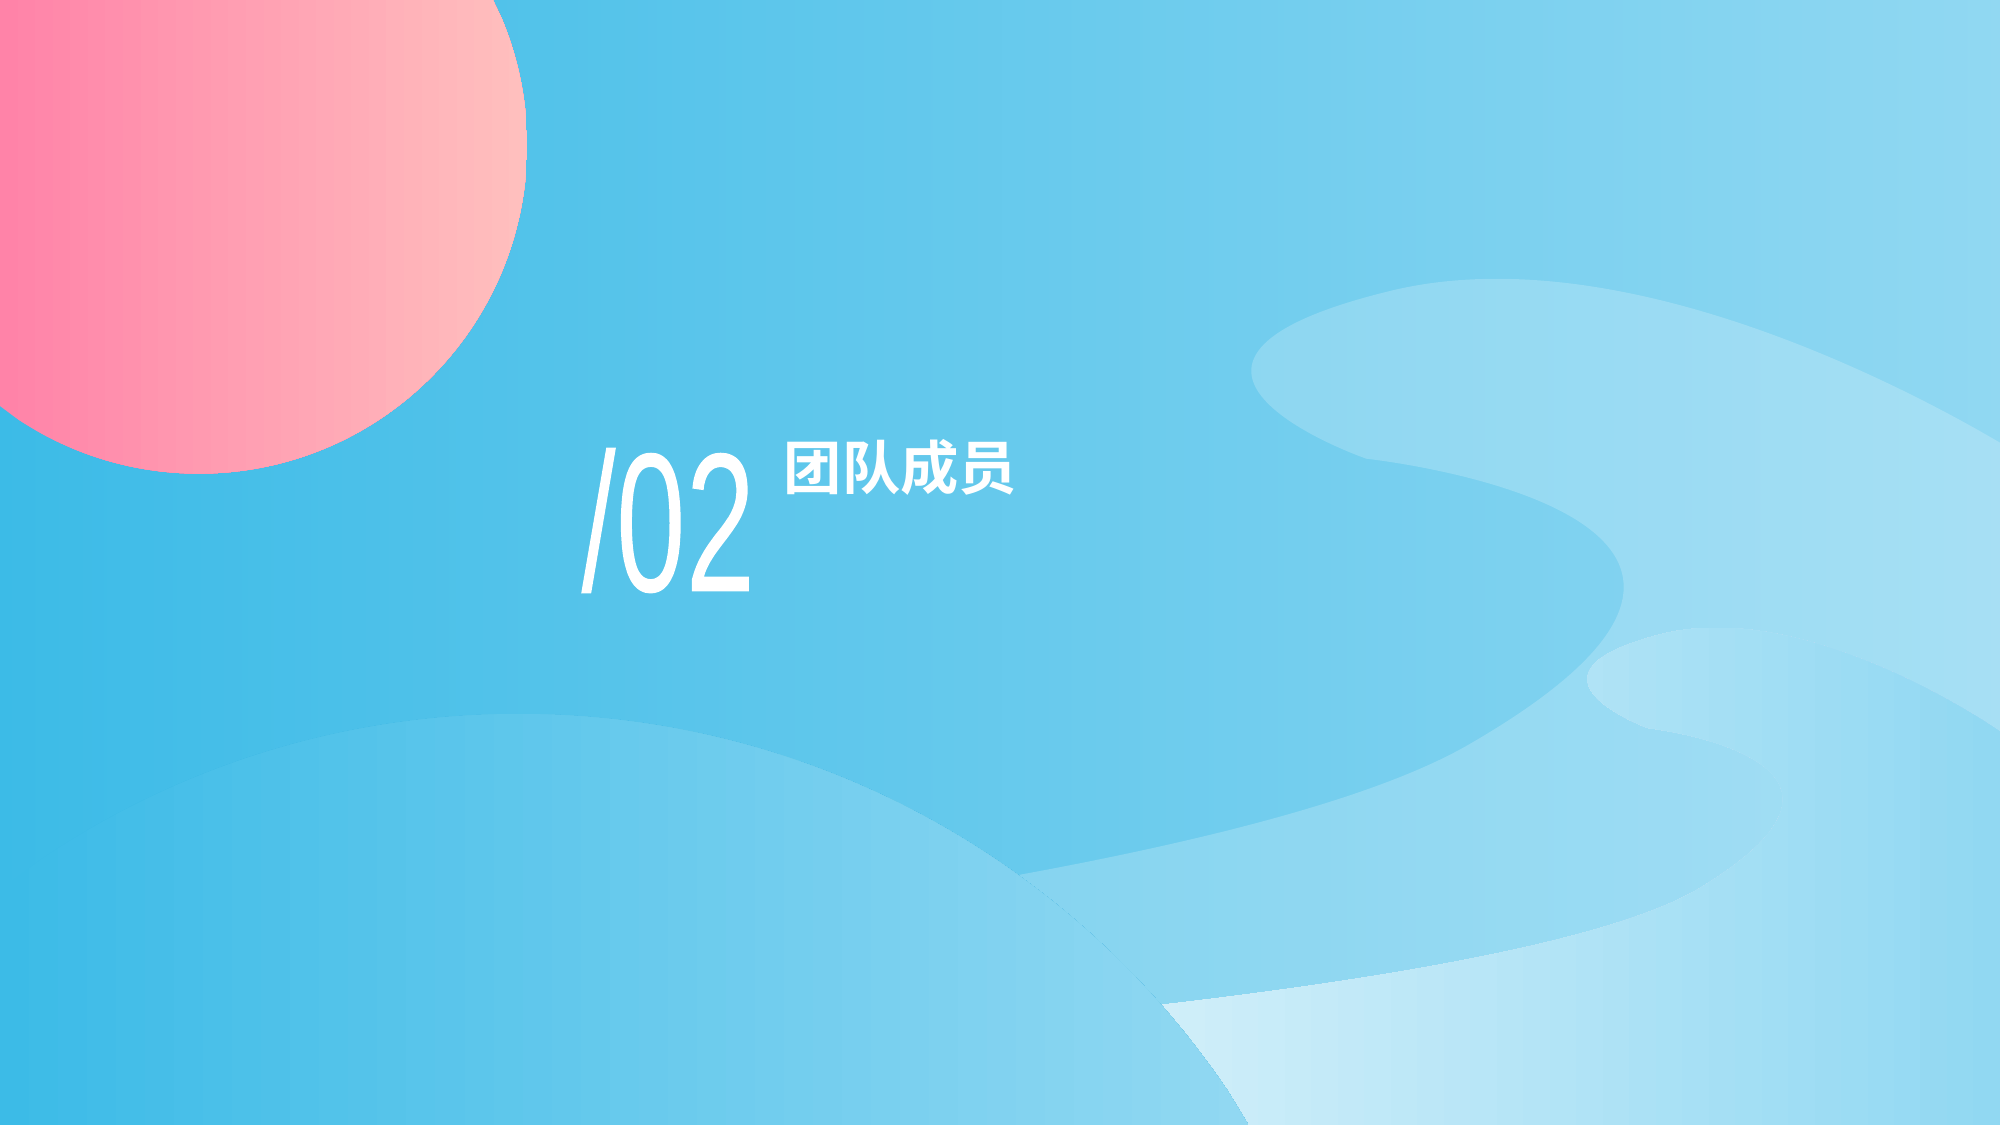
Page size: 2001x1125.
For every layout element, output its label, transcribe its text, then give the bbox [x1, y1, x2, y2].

title 团队成员 [769, 363, 1658, 511]
